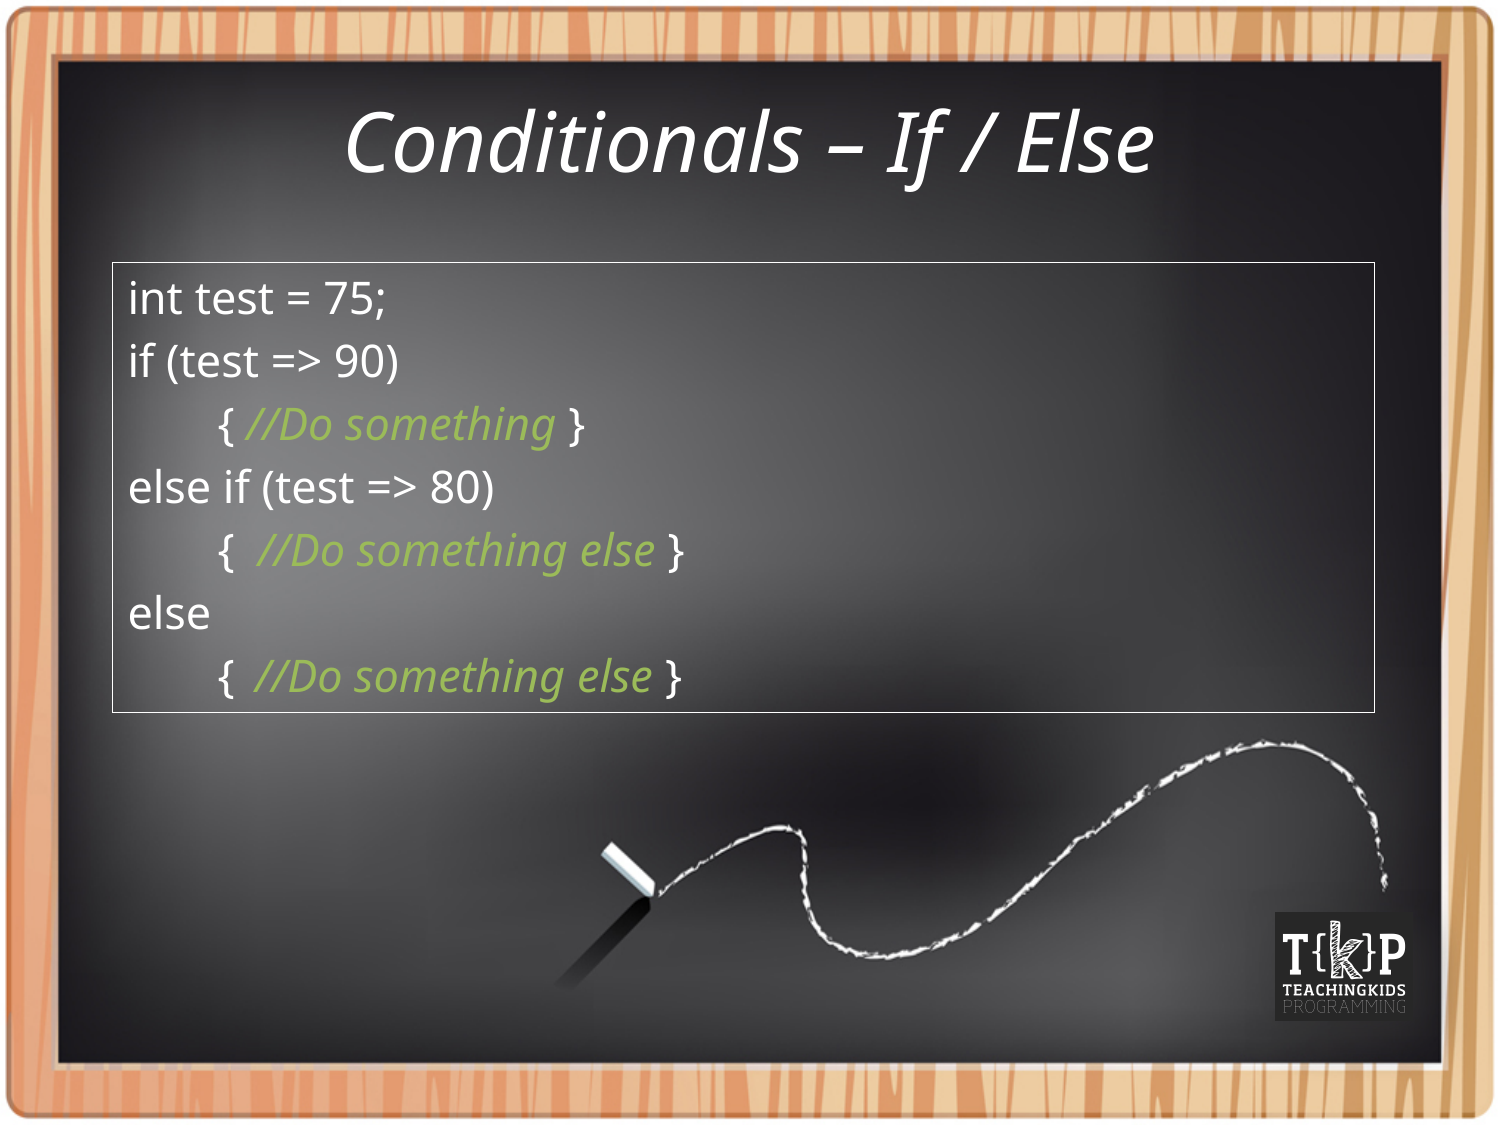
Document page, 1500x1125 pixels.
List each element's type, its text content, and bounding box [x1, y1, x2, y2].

picture [0, 0, 1500, 1125]
title Conditionals – If / Else [75, 45, 1425, 233]
list int test = 75; if (test => 90) { //Do something } else if (test => 80) { //Do something else } else { //Do something else } [112, 262, 1375, 713]
